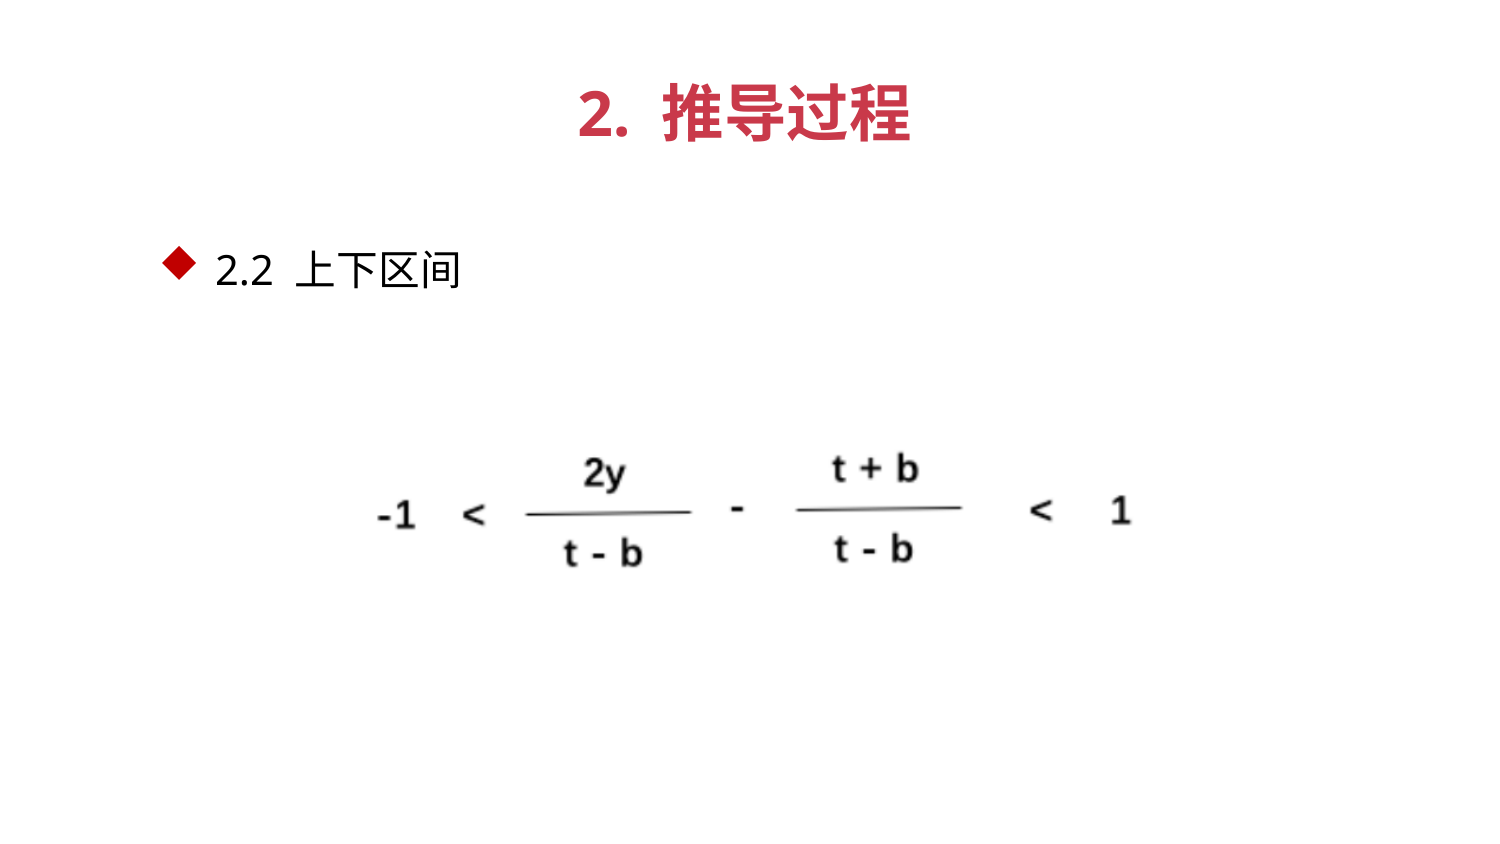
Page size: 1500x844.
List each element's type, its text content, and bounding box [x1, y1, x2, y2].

text_box 2. 推导过程 [562, 66, 927, 157]
text_box 2.2 上下区间 [76, 232, 516, 304]
picture [324, 398, 1176, 630]
